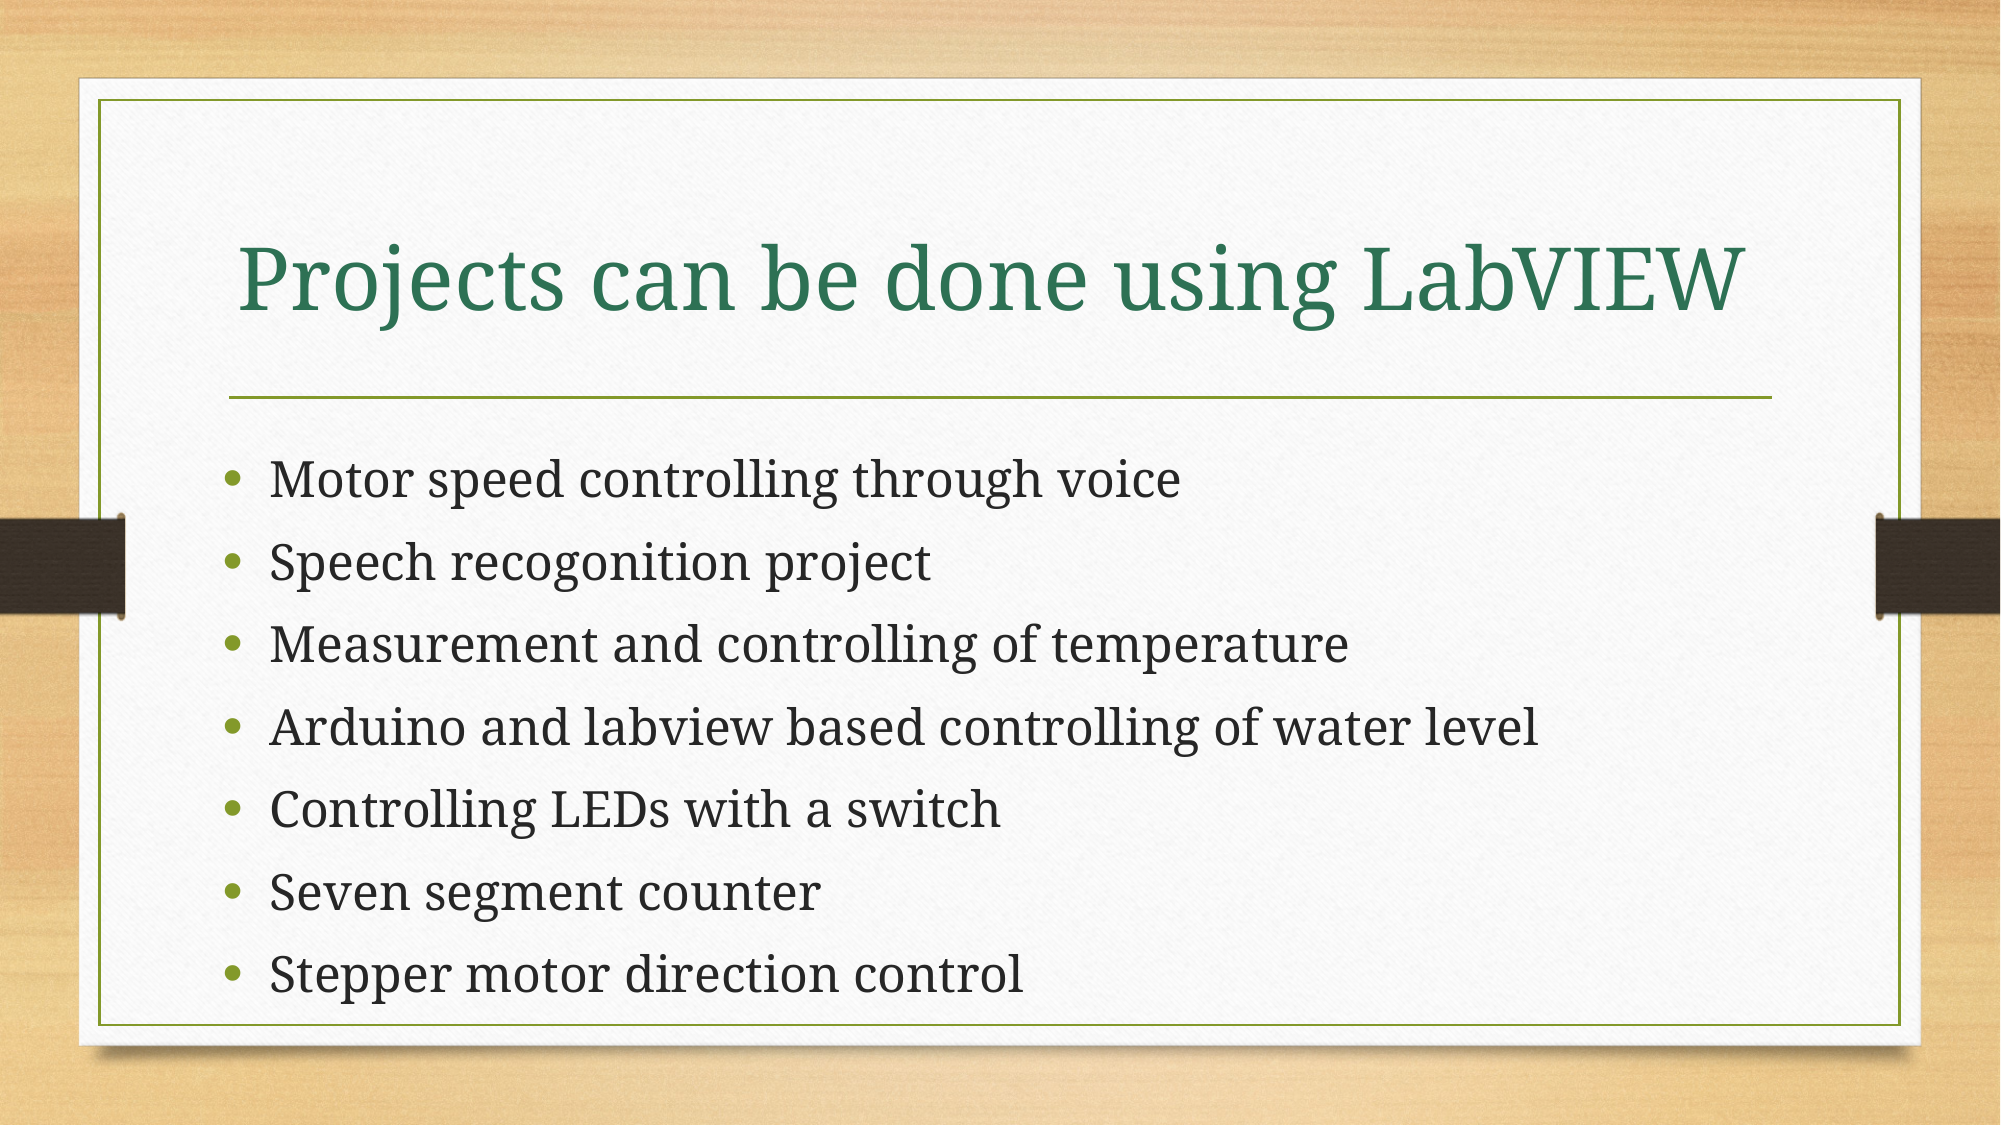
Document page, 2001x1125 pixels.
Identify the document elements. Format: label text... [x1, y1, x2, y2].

title Projects can be done using LabVIEW [222, 168, 1798, 383]
picture [0, 0, 2001, 1125]
list Motor speed controlling through voice Speech recogonition project Measurement and controlling of temperature Arduino and labview based controlling of water level Controlling LEDs with a switch Seven segment counter Stepper motor direction control [207, 275, 1783, 895]
